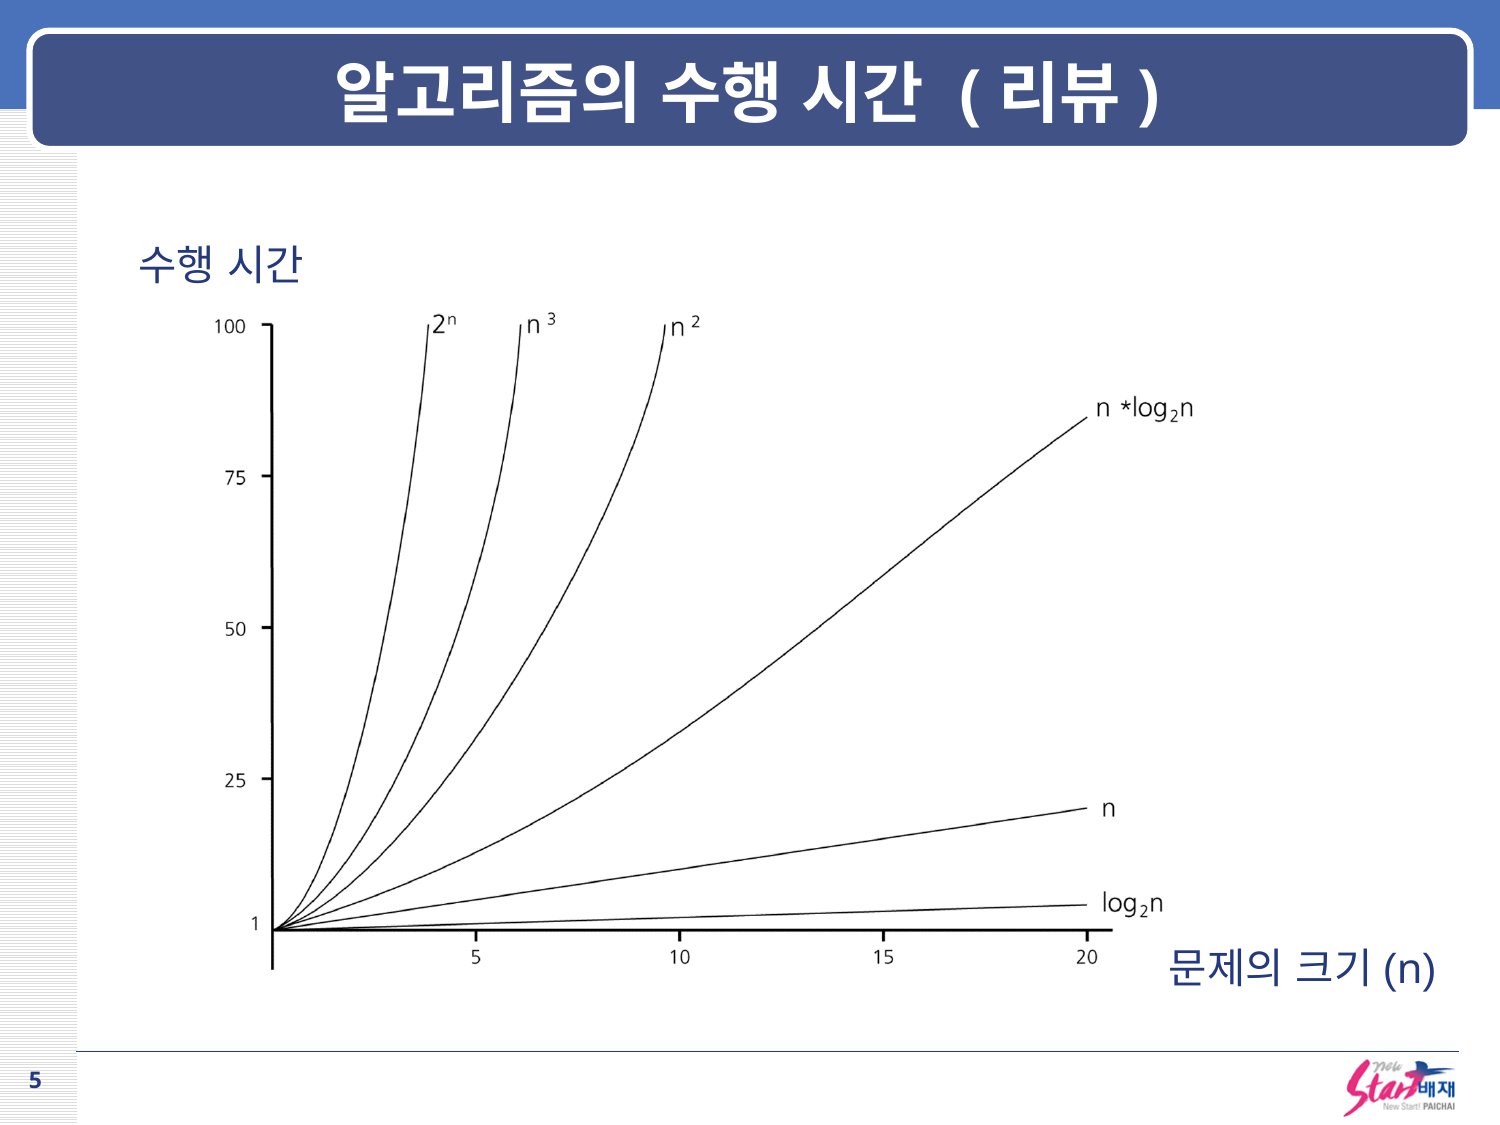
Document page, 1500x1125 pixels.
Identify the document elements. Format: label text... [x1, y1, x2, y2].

title 알고리즘의 수행 시간 (리뷰) [106, 44, 1388, 138]
text_box 문제의 크기(n) [1153, 934, 1452, 1000]
picture [1340, 1052, 1459, 1124]
picture [200, 271, 1194, 970]
text_box 수행 시간 [123, 231, 319, 297]
slide_number 5 [0, 1058, 71, 1099]
